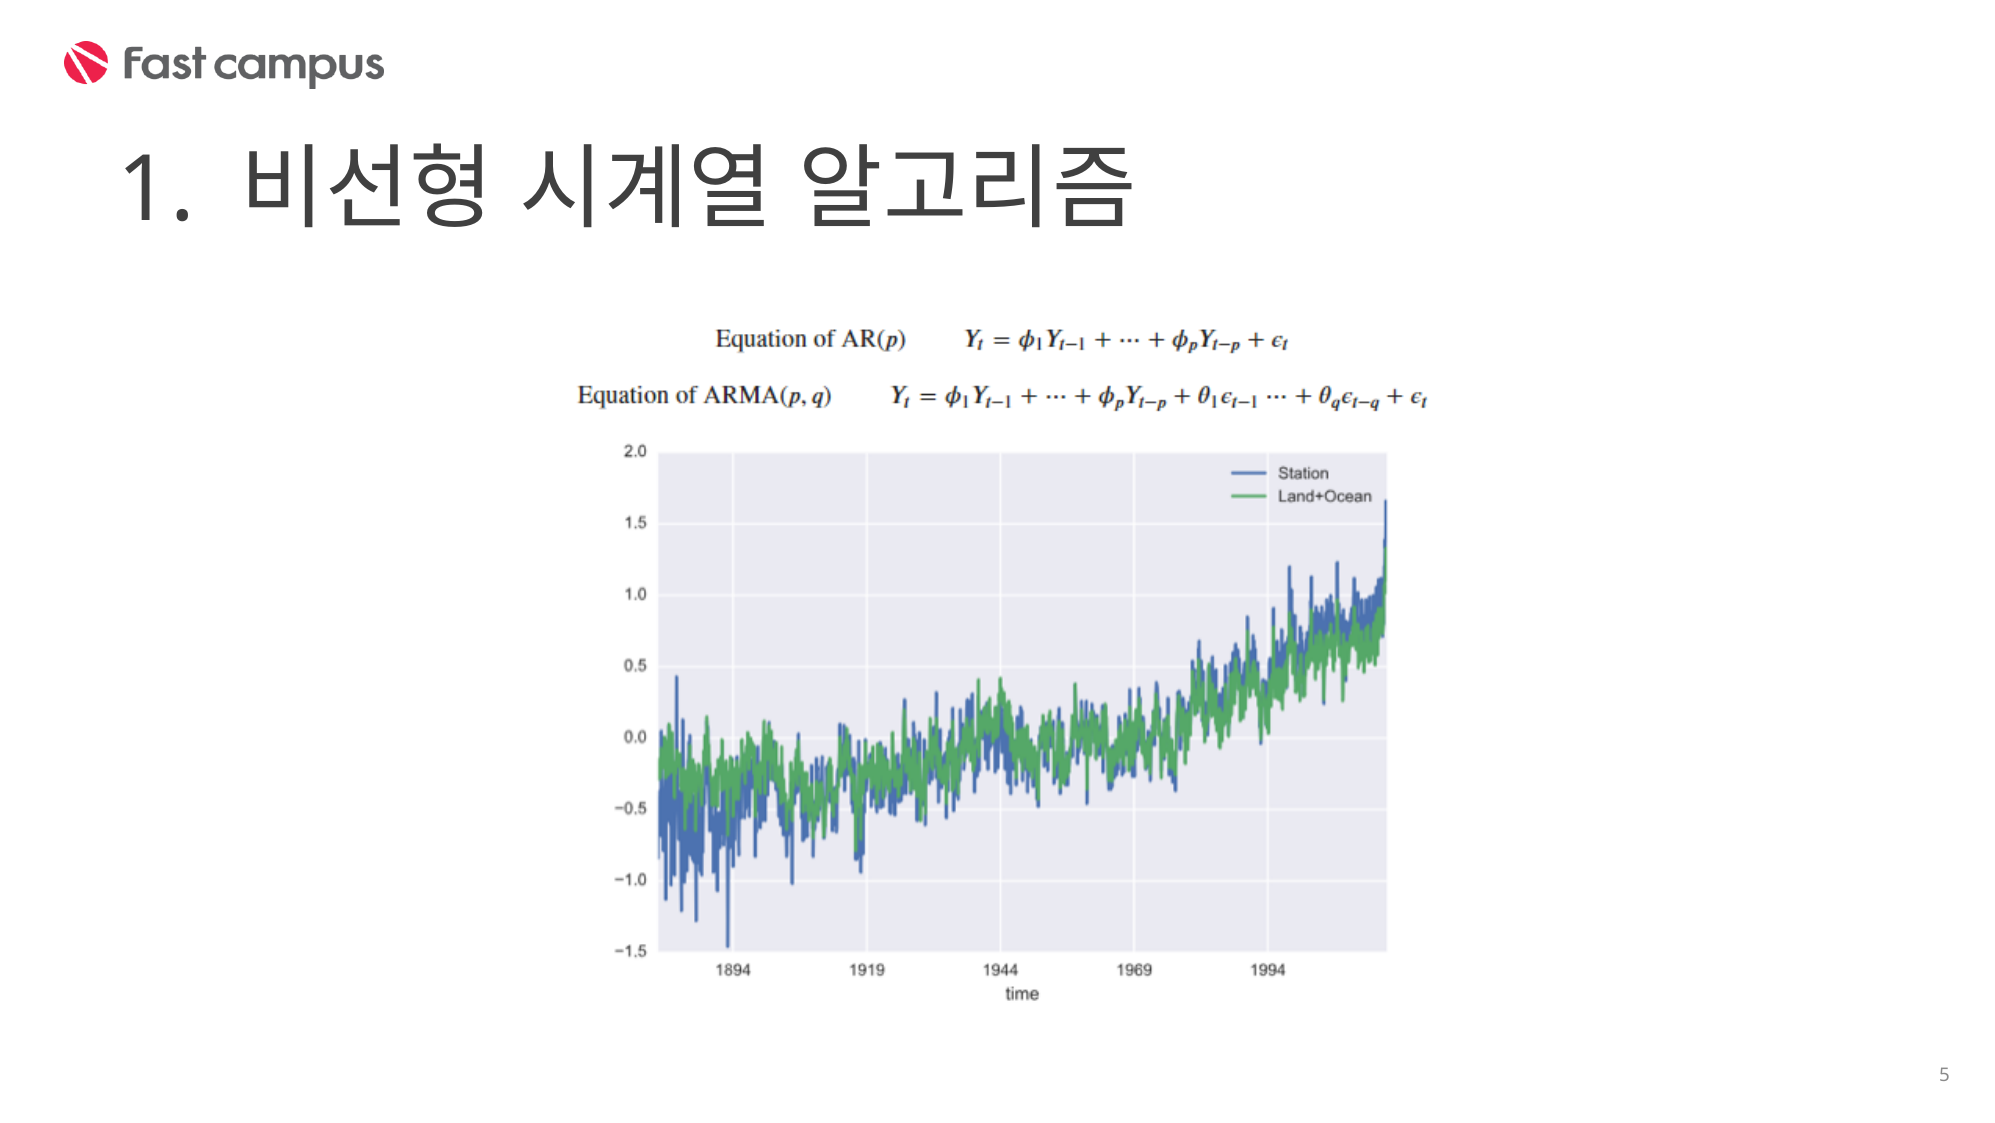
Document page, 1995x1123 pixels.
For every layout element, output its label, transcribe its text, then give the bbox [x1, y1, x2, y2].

picture [64, 41, 384, 89]
picture [549, 308, 1446, 1015]
title 1. 비선형 시계열 알고리즘 [99, 90, 1896, 278]
slide_number 5 [1502, 1045, 1969, 1106]
